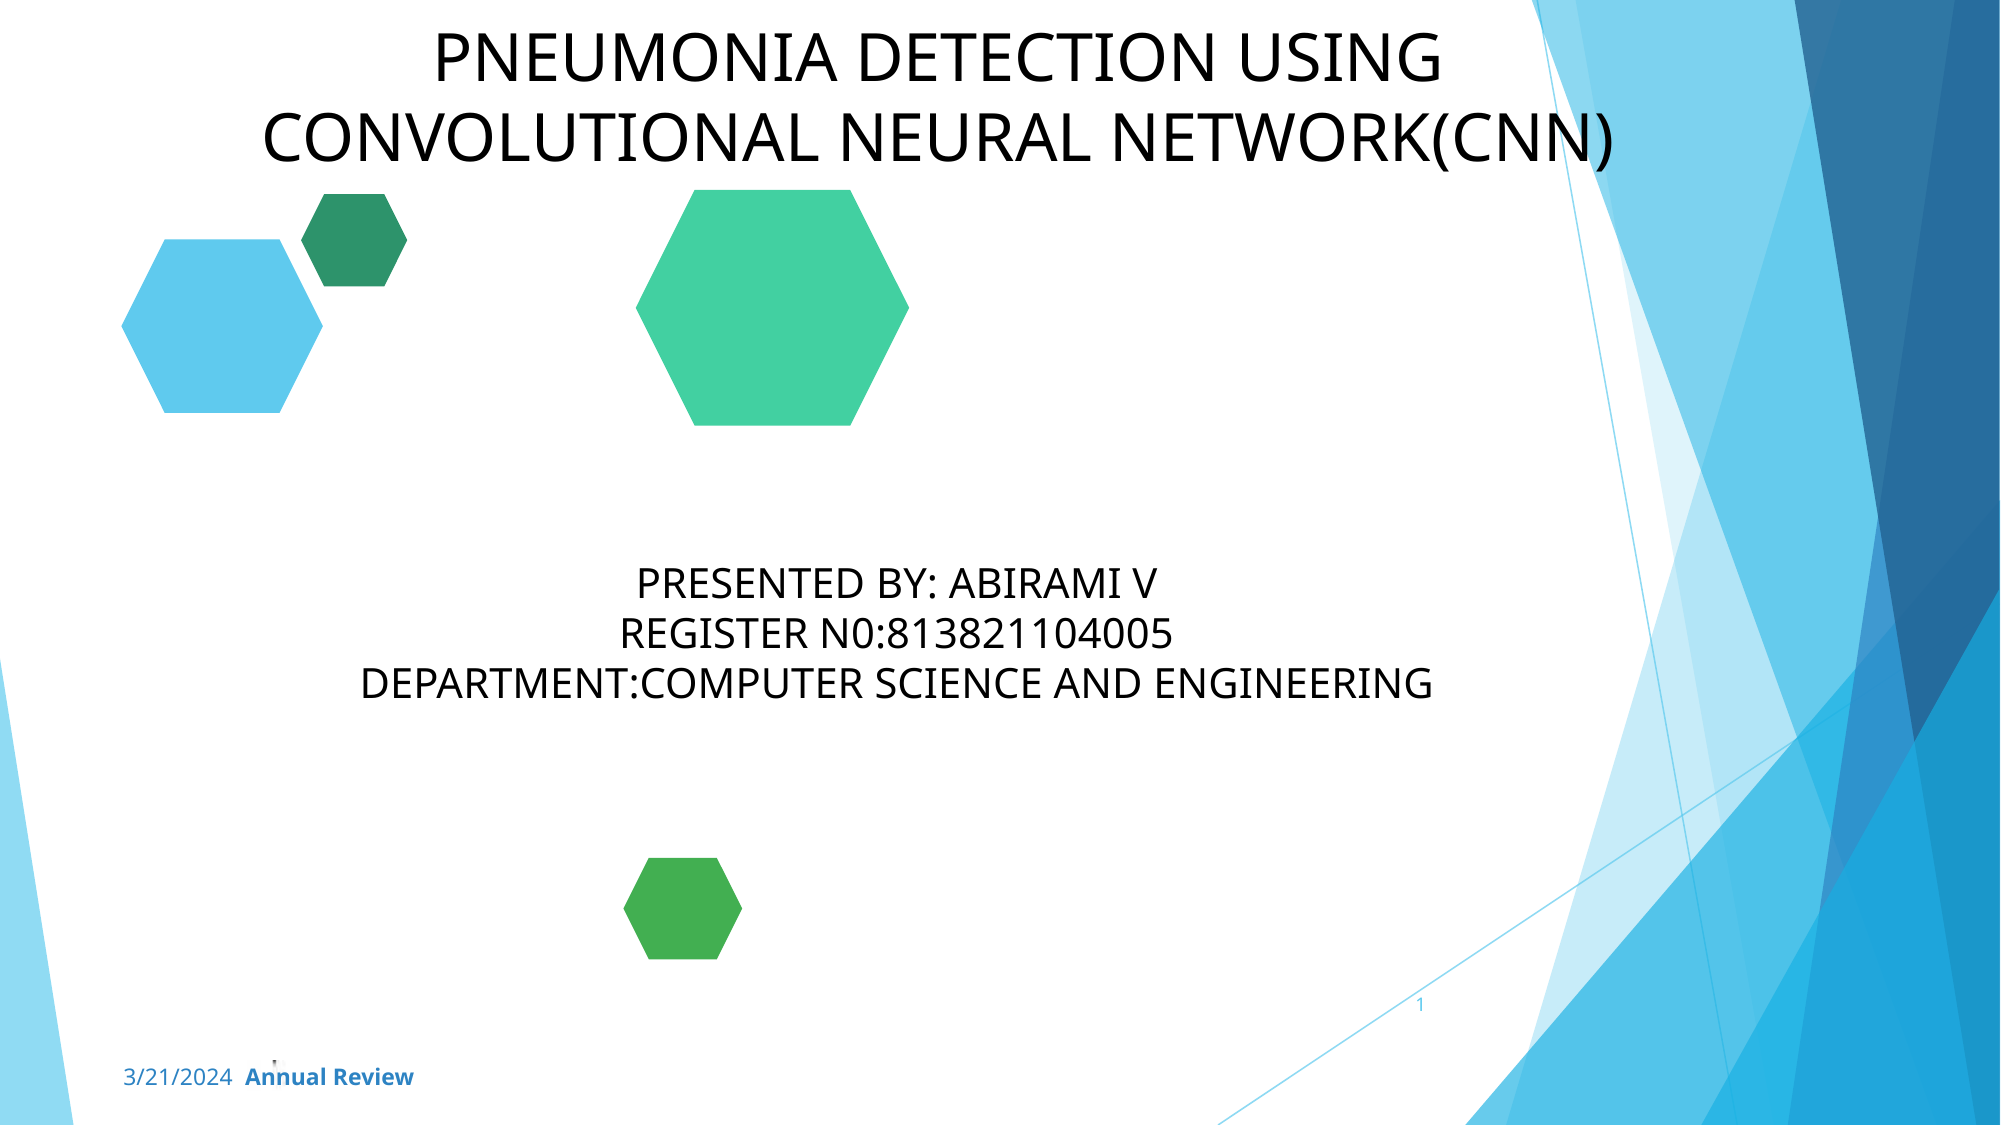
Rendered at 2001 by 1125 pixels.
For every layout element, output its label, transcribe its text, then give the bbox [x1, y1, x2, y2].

picture [110, 1060, 463, 1094]
text_box PNEUMONIA DETECTION USING CONVOLUTIONAL NEURAL NETWORK(CNN) [219, 7, 1658, 182]
slide_number ‹#› [1409, 991, 1522, 1125]
text_box [623, 857, 743, 960]
title PRESENTED BY: ABIRAMI V REGISTER N0:813821104005 DEPARTMENT:COMPUTER SCIENCE AND ENGINEERING [248, 508, 1545, 752]
text_box [635, 189, 910, 426]
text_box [121, 193, 408, 414]
